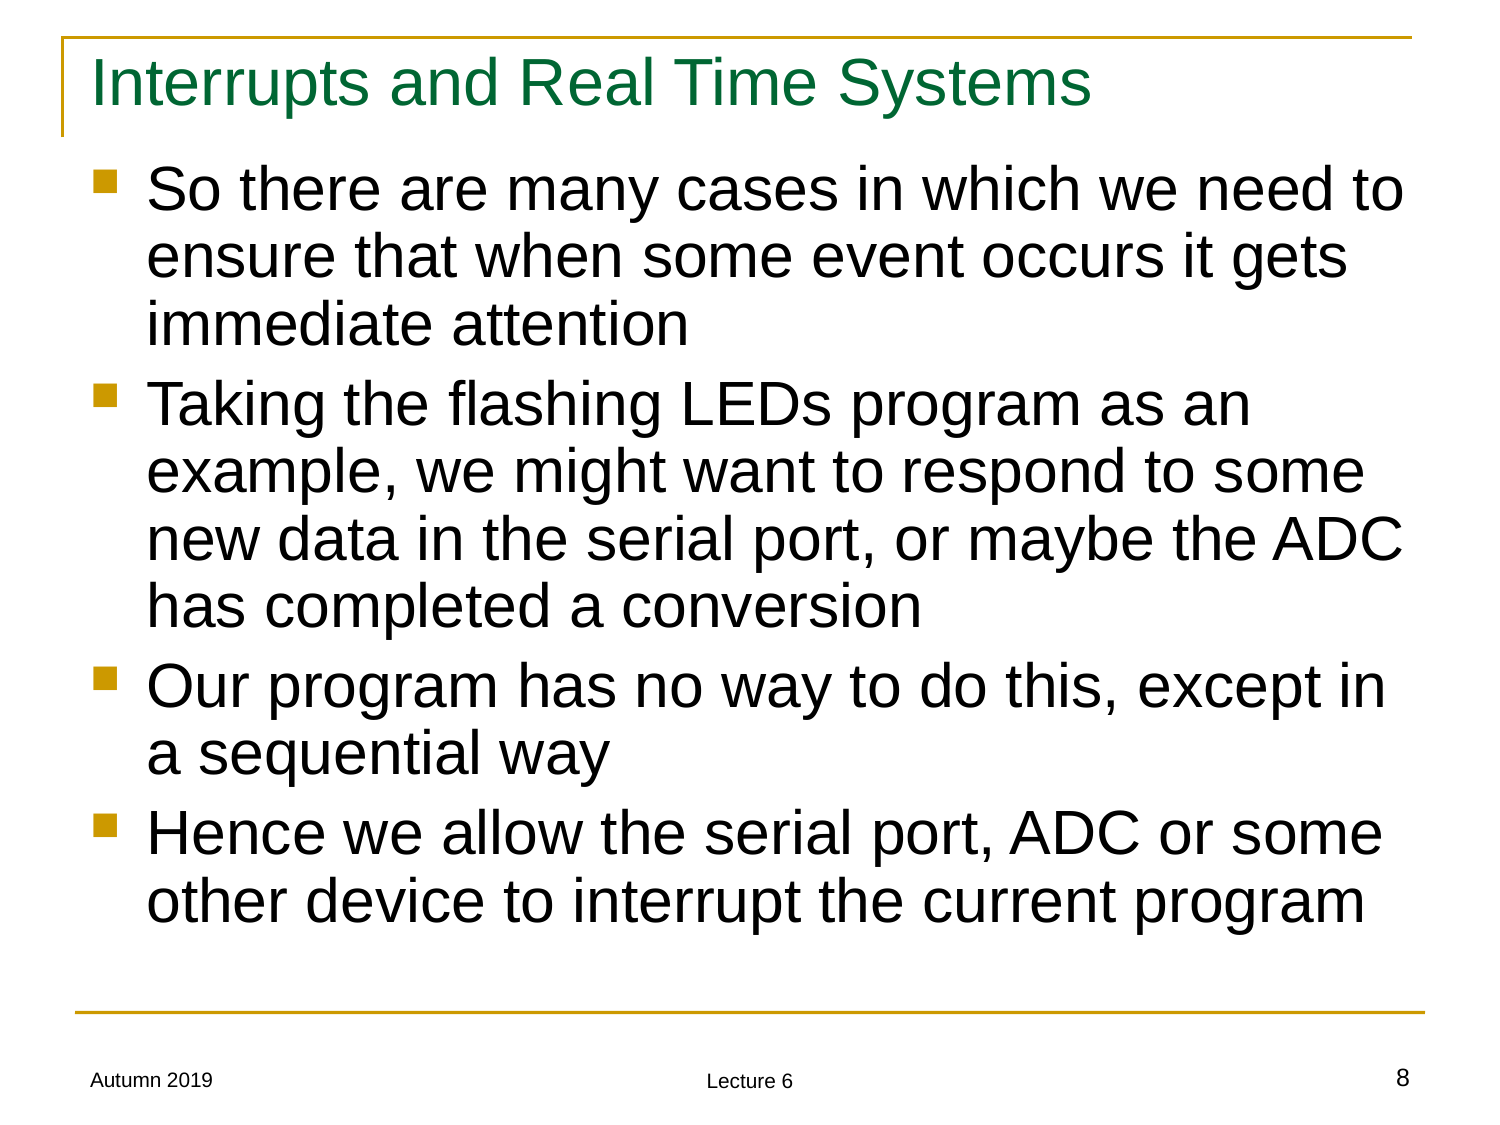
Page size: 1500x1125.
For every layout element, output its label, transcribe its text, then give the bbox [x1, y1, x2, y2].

list So there are many cases in which we need to ensure that when some event occurs it gets immediate attention Taking the flashing LEDs program as an example, we might want to respond to some new data in the serial port, or maybe the ADC has completed a conversion Our program has no way to do this, except in a sequential way Hence we allow the serial port, ADC or some other device to interrupt the current program [75, 148, 1425, 1006]
footer Lecture 6 [512, 1025, 988, 1100]
slide_number 8 [1074, 1024, 1425, 1100]
slide_number Autumn 2019 [75, 1024, 425, 1100]
title Interrupts and Real Time Systems [75, 31, 1425, 138]
